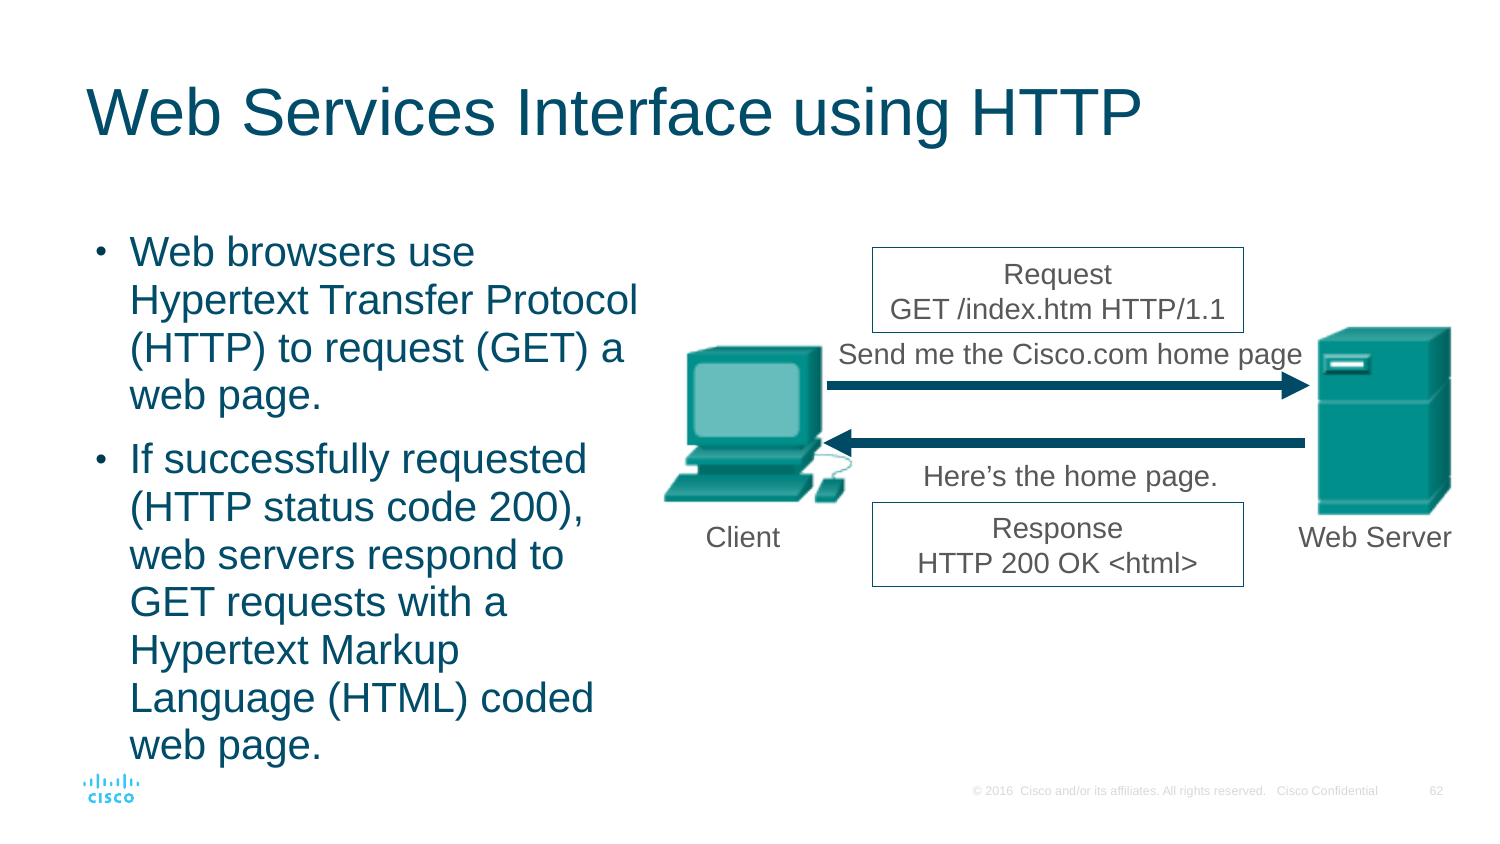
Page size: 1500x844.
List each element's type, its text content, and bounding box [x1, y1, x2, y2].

text_box Here’s the home page. [864, 449, 1310, 500]
text_box Web Server [1271, 511, 1480, 561]
text_box Response HTTP 200 OK <html> [872, 502, 1244, 587]
picture [1315, 325, 1454, 518]
list Web browsers use Hypertext Transfer Protocol (HTTP) to request (GET) a web page. If successfully requested (HTTP status code 200), web servers respond to GET requests with a Hypertext Markup Language (HTML) coded web page. [71, 221, 663, 780]
title Web Services Interface using HTTP [71, 55, 1441, 176]
text_box Request GET /index.htm HTTP/1.1 [872, 247, 1244, 333]
text_box Client [673, 517, 813, 561]
picture [658, 341, 859, 509]
text_box Send me the Cisco.com home page [821, 327, 1312, 378]
